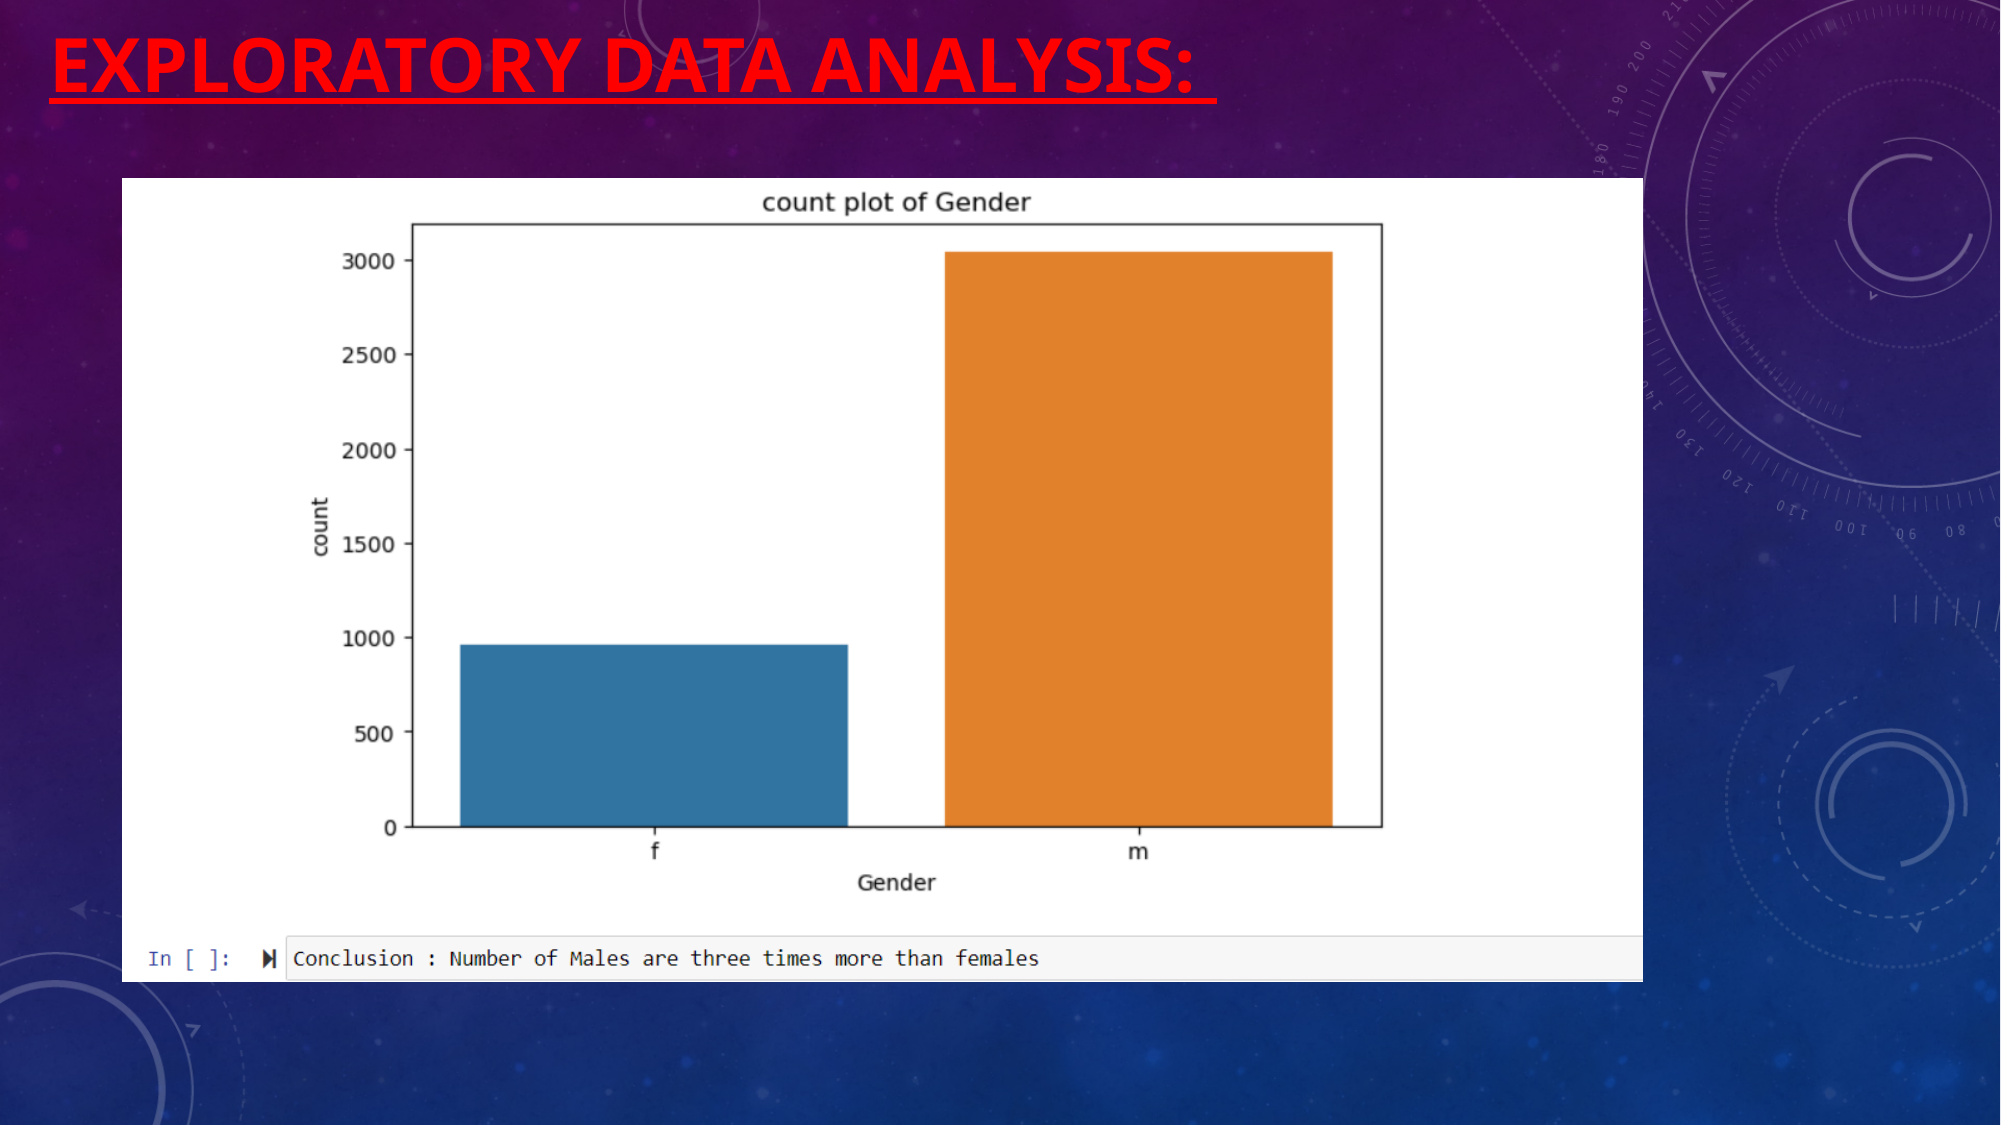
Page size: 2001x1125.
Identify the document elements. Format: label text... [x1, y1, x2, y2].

picture [0, 0, 2001, 1125]
title Exploratory Data Analysis: [34, 0, 1321, 94]
